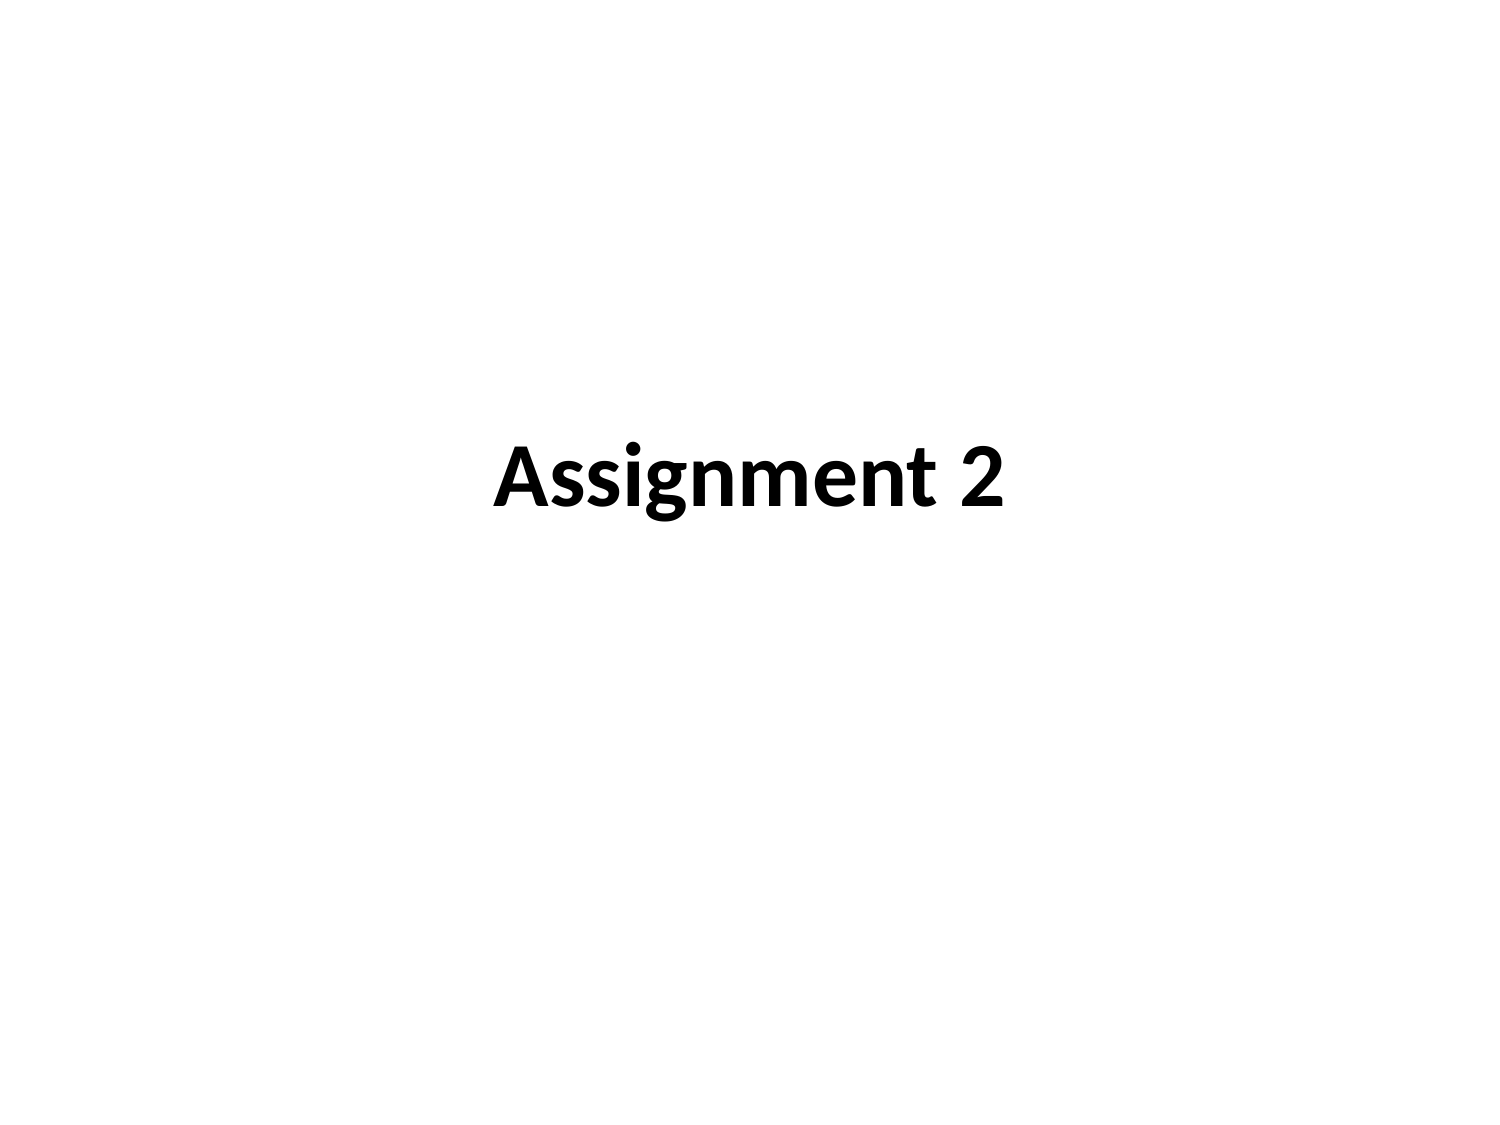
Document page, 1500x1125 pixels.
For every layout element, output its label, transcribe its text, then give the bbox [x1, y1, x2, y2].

title Assignment 2 [112, 349, 1388, 591]
